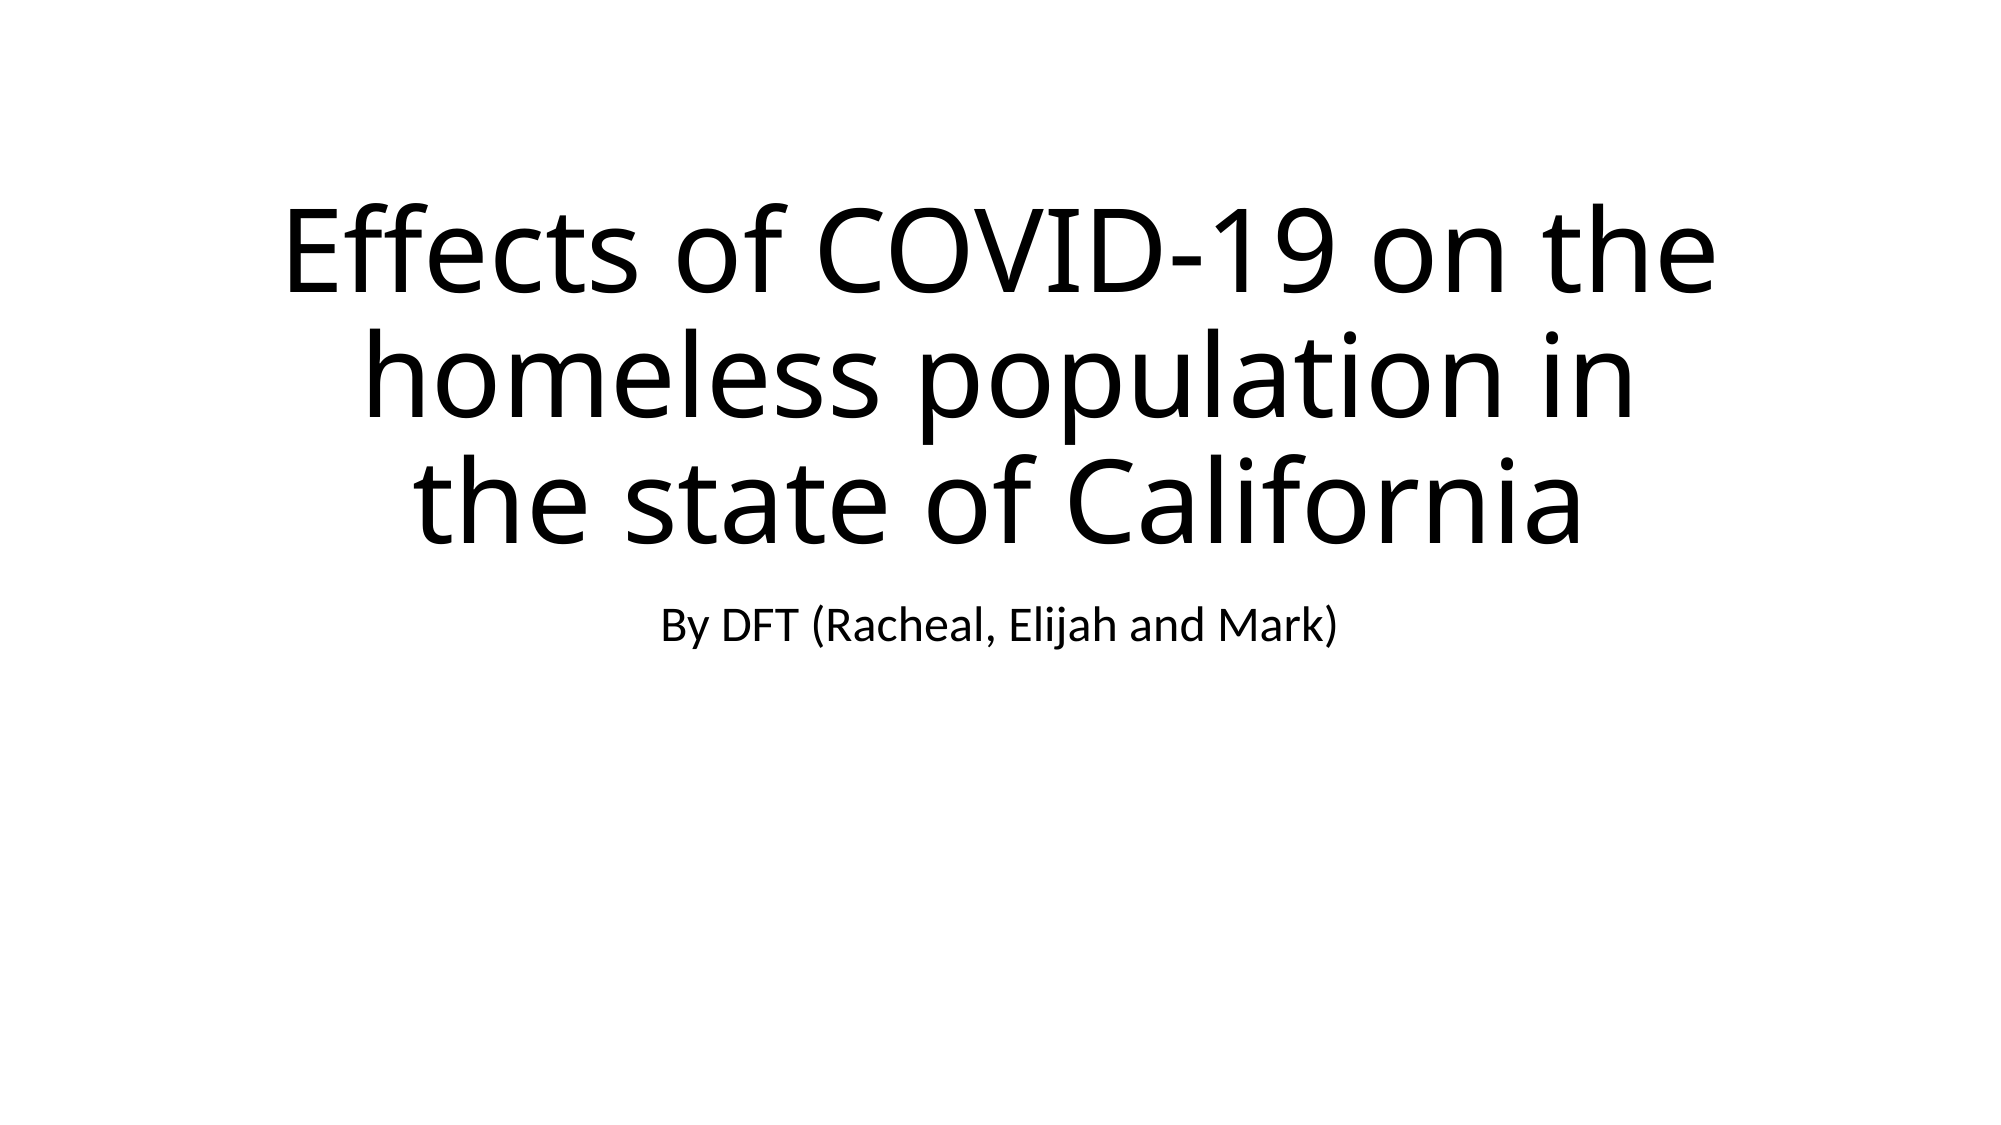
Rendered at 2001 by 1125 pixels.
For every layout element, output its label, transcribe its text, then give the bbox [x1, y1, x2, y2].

title Effects of COVID-19 on the homeless population in the state of California [249, 184, 1750, 576]
subtitle By DFT (Racheal, Elijah and Mark) [249, 590, 1750, 863]
